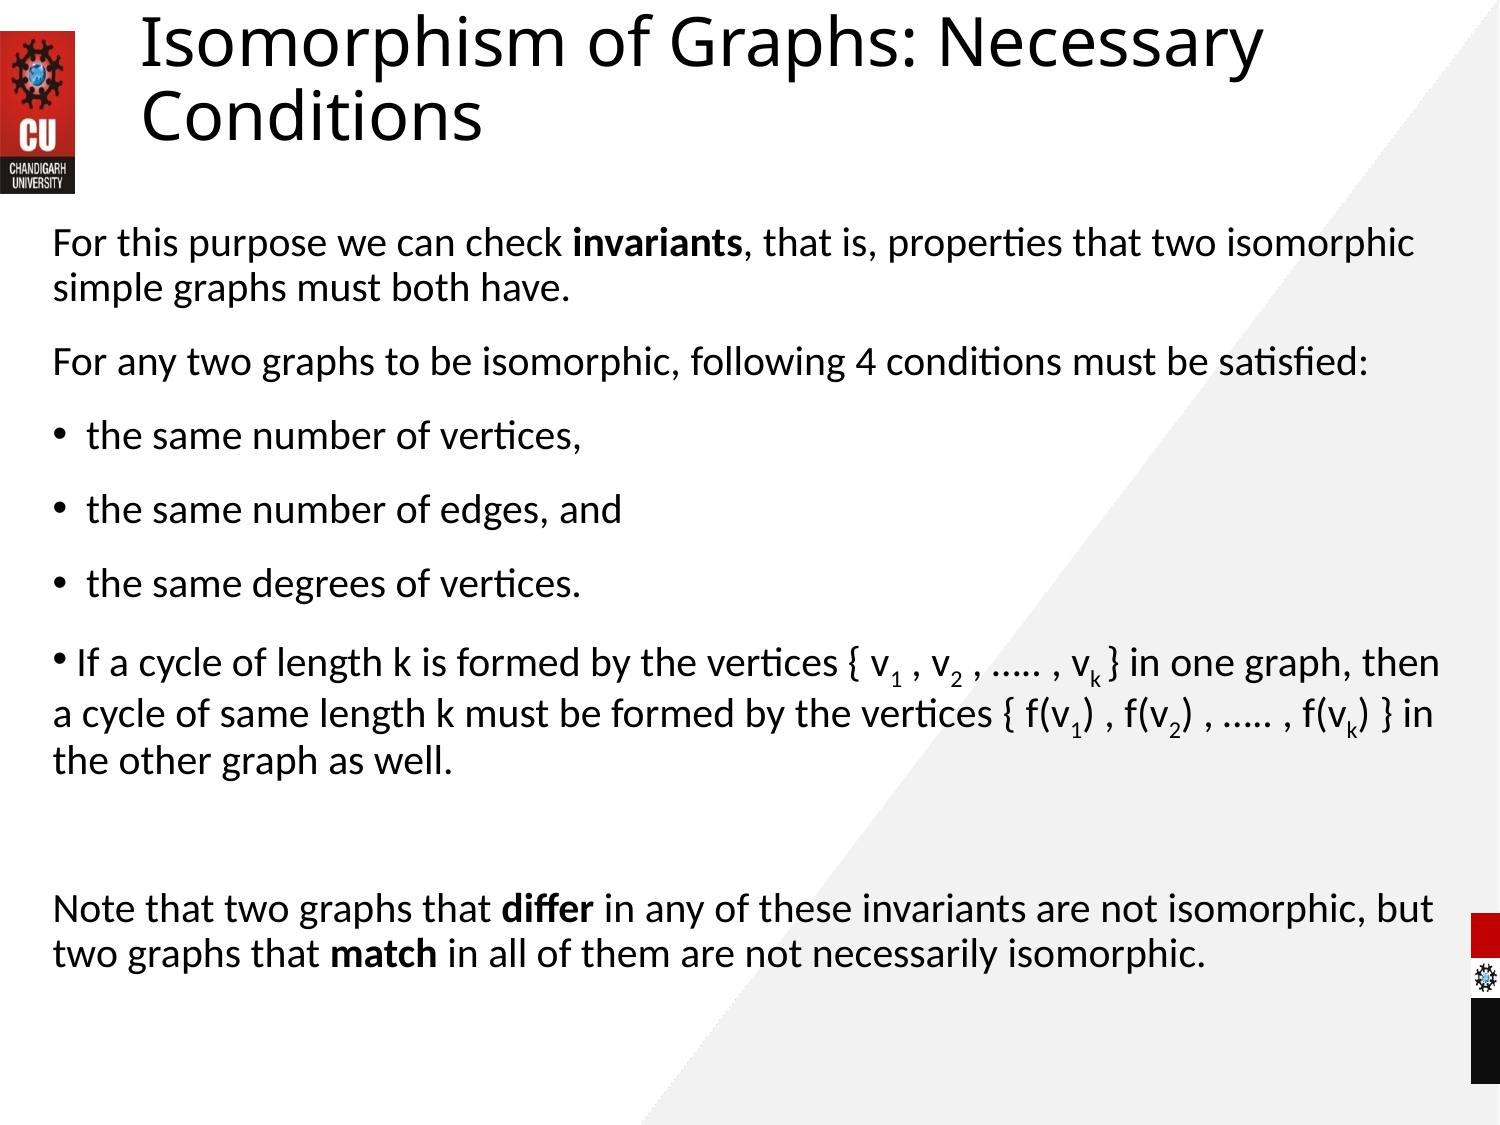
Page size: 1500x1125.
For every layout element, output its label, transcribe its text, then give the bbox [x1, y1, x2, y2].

list For this purpose we can check invariants, that is, properties that two isomorphic simple graphs must both have. For any two graphs to be isomorphic, following 4 conditions must be satisfied: the same number of vertices, the same number of edges, and the same degrees of vertices. If a cycle of length k is formed by the vertices { v1 , v2 , ….. , vk } in one graph, then a cycle of same length k must be formed by the vertices { f(v1) , f(v2) , ….. , f(vk) } in the other graph as well. Note that two graphs that differ in any of these invariants are not isomorphic, but two graphs that match in all of them are not necessarily isomorphic. [37, 212, 1475, 1013]
picture [0, 0, 1500, 1125]
title Isomorphism of Graphs: Necessary Conditions [125, 0, 1450, 163]
